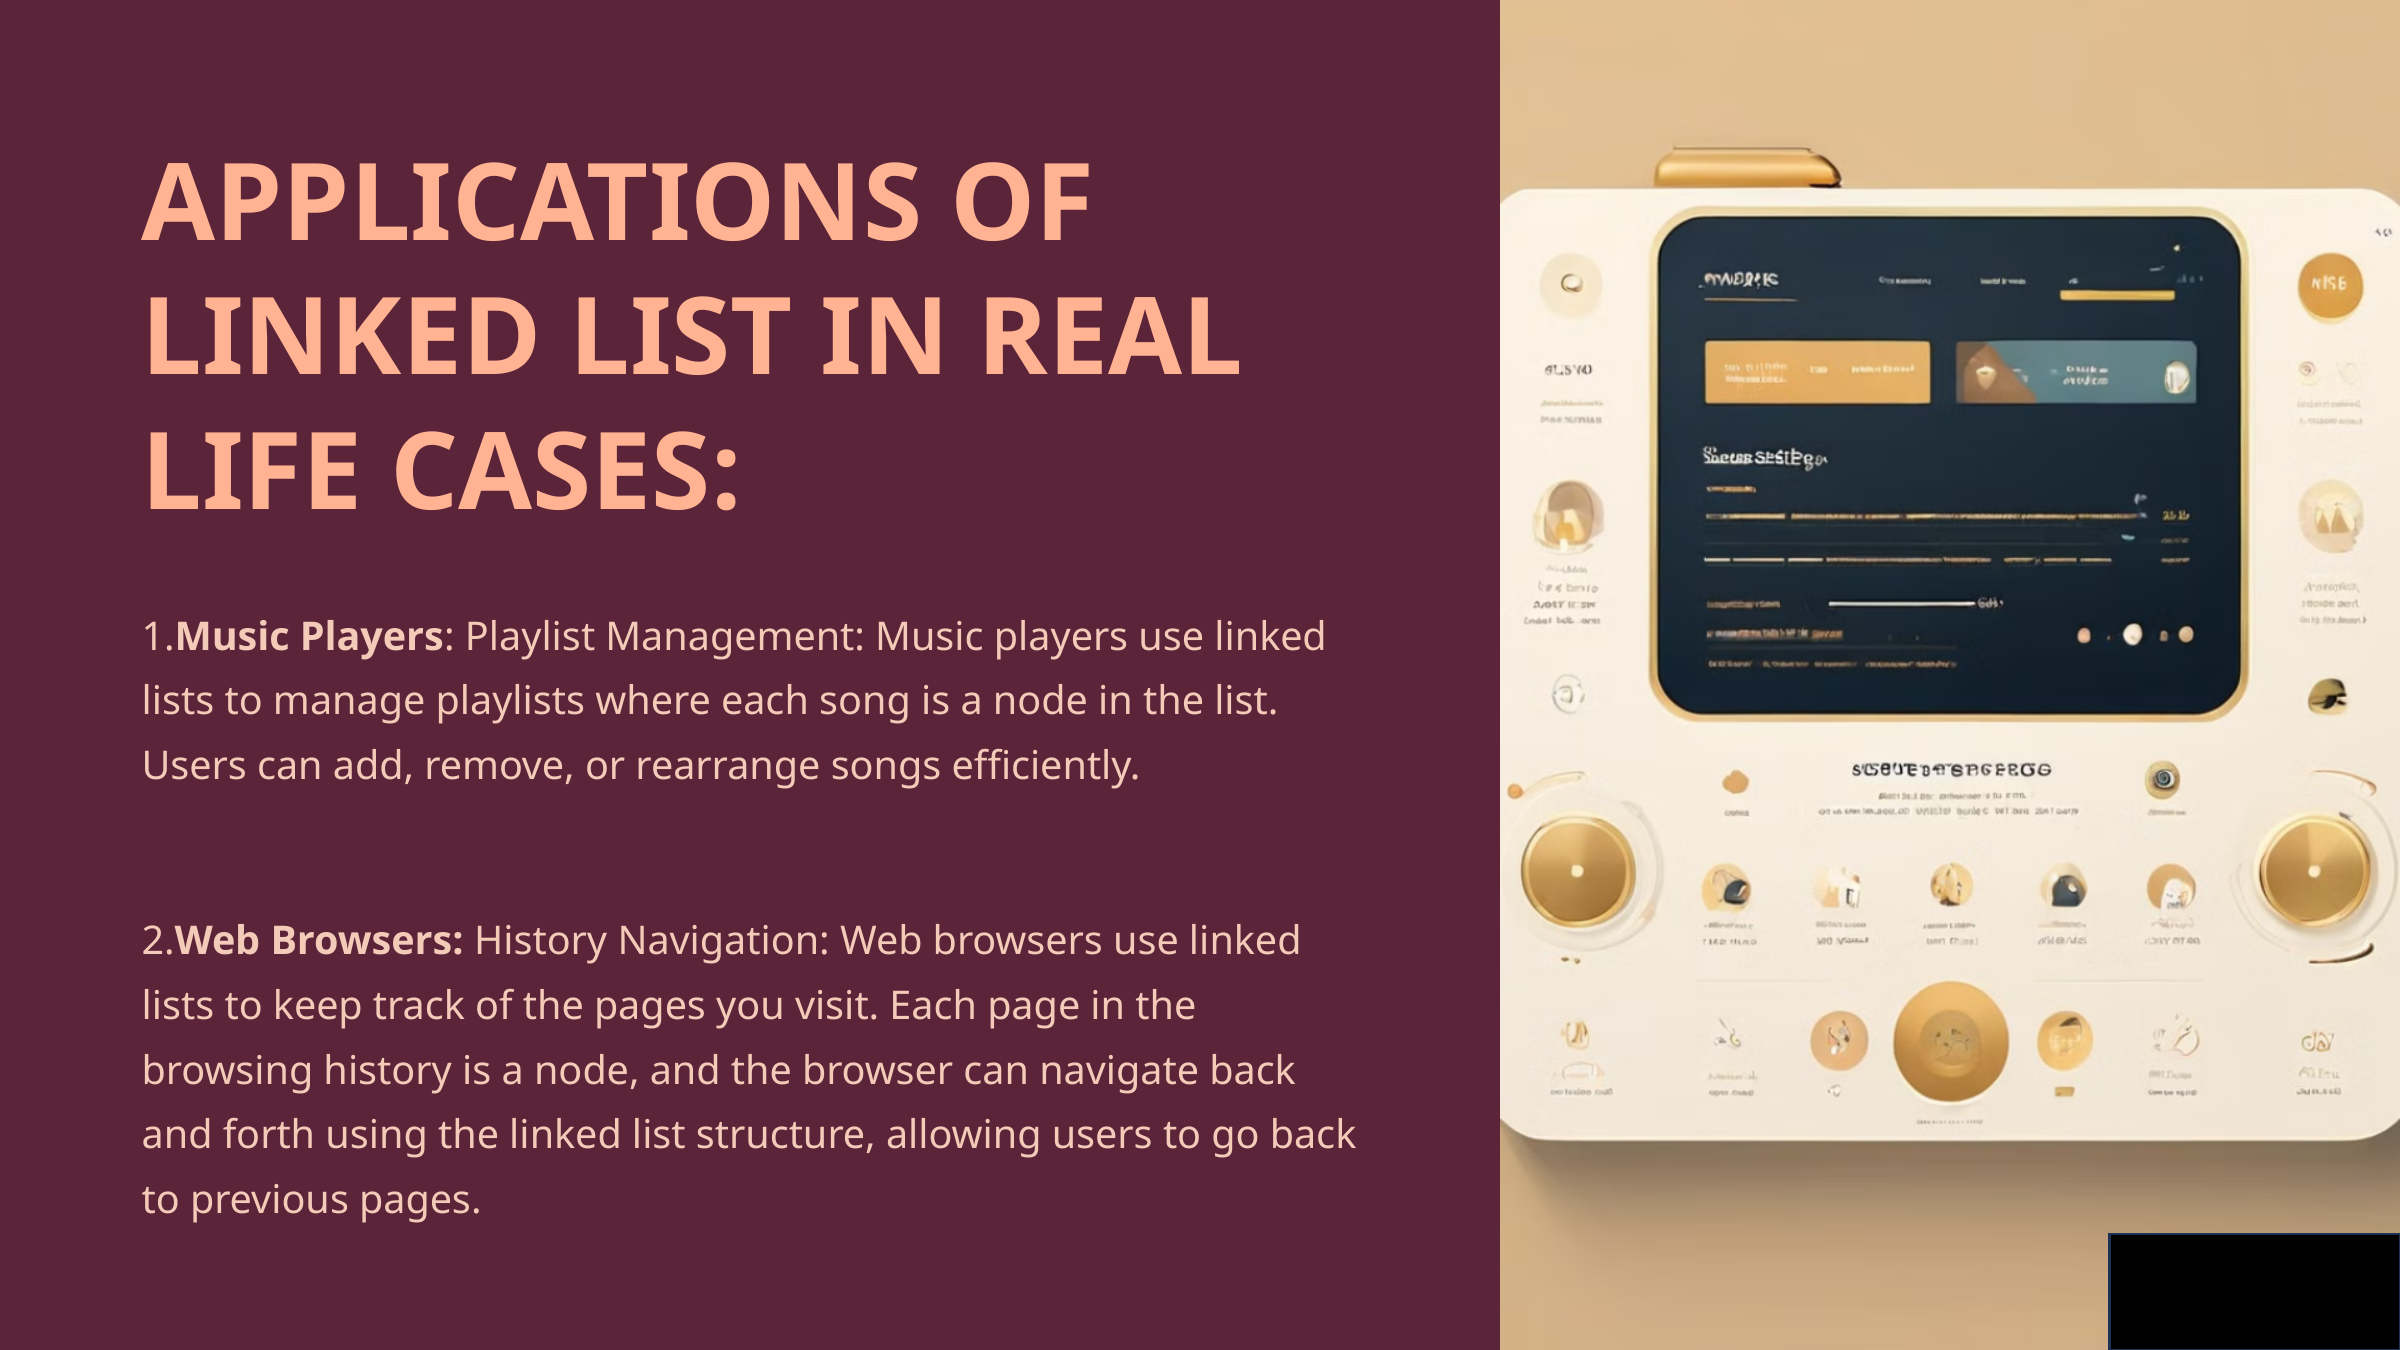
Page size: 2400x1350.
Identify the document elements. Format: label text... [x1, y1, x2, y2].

text_box 2.Web Browsers: History Navigation: Web browsers use linked lists to keep track of the pages you visit. Each page in the browsing history is a node, and the browser can navigate back and forth using the linked list structure, allowing users to go back to previous pages. [141, 898, 1359, 1223]
text_box APPLICATIONS OF LINKED LIST IN REAL LIFE CASES: [141, 127, 1359, 533]
text_box 1.Music Players: Playlist Management: Music players use linked lists to manage playlists where each song is a node in the list. Users can add, remove, or rearrange songs efficiently. [141, 593, 1359, 853]
picture [1499, 0, 2400, 1350]
